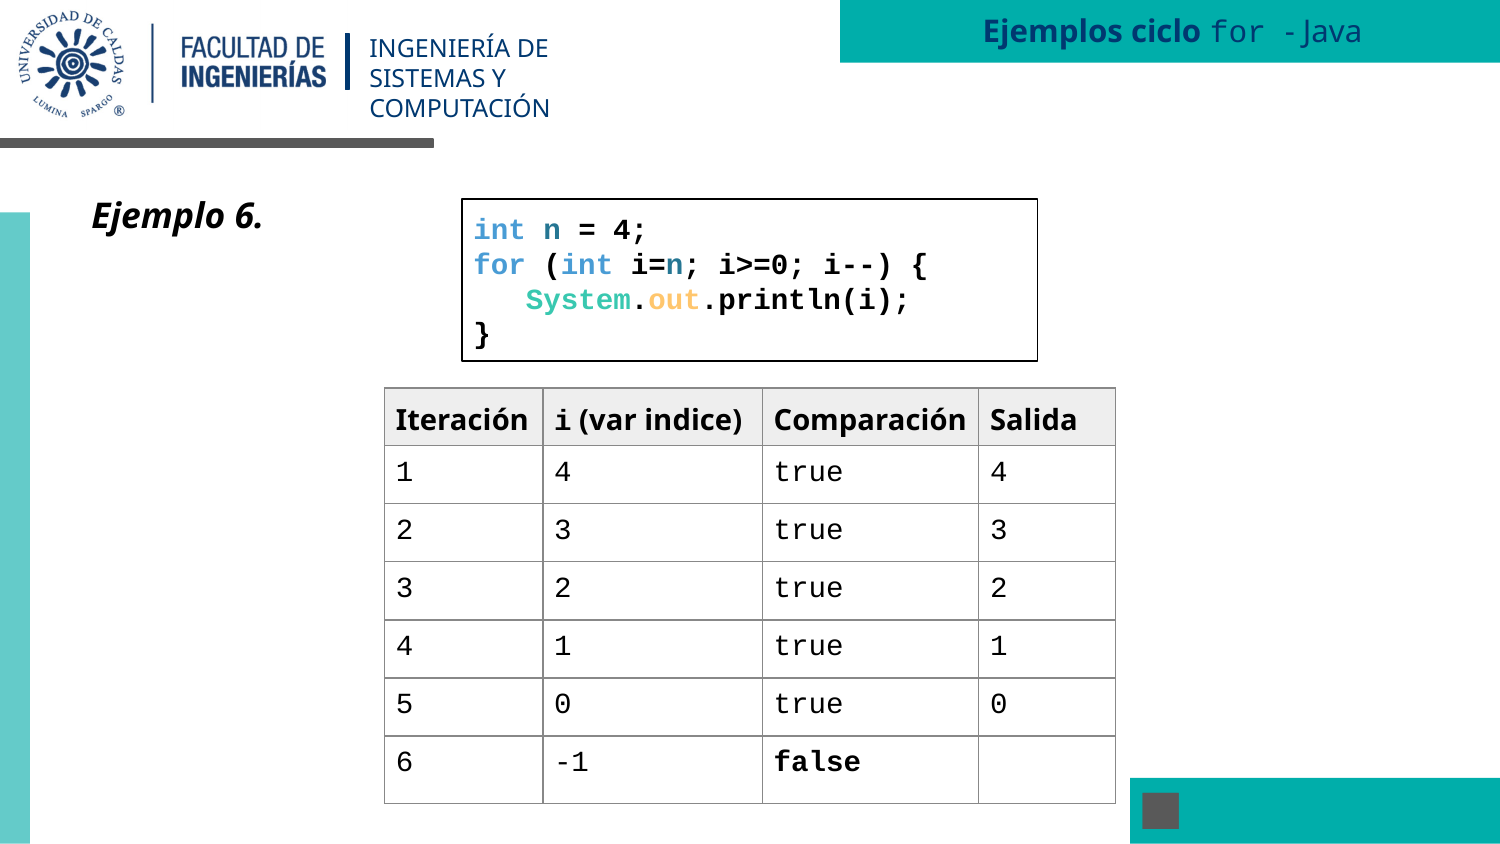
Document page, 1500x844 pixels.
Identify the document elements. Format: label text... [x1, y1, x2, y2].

table_cell 4 [979, 446, 1115, 503]
table_cell [979, 737, 1115, 803]
text_box [0, 212, 30, 844]
table_cell true [763, 562, 978, 619]
table_cell 1 [544, 621, 762, 677]
table_cell true [763, 446, 978, 503]
table_cell 5 [385, 679, 542, 735]
text_box int n = 4; for (int i=n; i>=0; i--) { System.out.println(i); } [462, 198, 1038, 362]
table_cell 4 [544, 446, 762, 503]
table_cell 3 [385, 562, 542, 619]
table_cell 1 [385, 446, 542, 503]
table_cell true [763, 504, 978, 561]
table_cell -1 [544, 737, 762, 803]
table_cell 3 [979, 504, 1115, 561]
table_cell 4 [385, 621, 542, 677]
table_cell true [763, 621, 978, 677]
text_box [1130, 777, 1500, 844]
table_header Comparación [763, 389, 978, 445]
text_box Ejemplos ciclo for - Java [847, 0, 1499, 60]
table_cell 0 [544, 679, 762, 735]
text_box INGENIERÍA DE SISTEMAS Y COMPUTACIÓN [358, 21, 631, 134]
table_cell false [763, 737, 978, 803]
table_cell 2 [979, 562, 1115, 619]
table_cell 2 [544, 562, 762, 619]
table_header Salida [979, 389, 1115, 445]
table_header Iteración [385, 389, 542, 445]
text_box [0, 138, 433, 148]
table_cell true [763, 679, 978, 735]
table_cell 1 [979, 621, 1115, 677]
table_header i (var indice) [544, 389, 762, 445]
text_box [1142, 792, 1179, 829]
table_cell 6 [385, 737, 542, 803]
picture [0, 0, 348, 130]
table_cell 2 [385, 504, 542, 561]
text_box Ejemplo 6. [80, 181, 372, 247]
table_cell 3 [544, 504, 762, 561]
table_cell 0 [979, 679, 1115, 735]
text_box [840, 0, 1500, 63]
